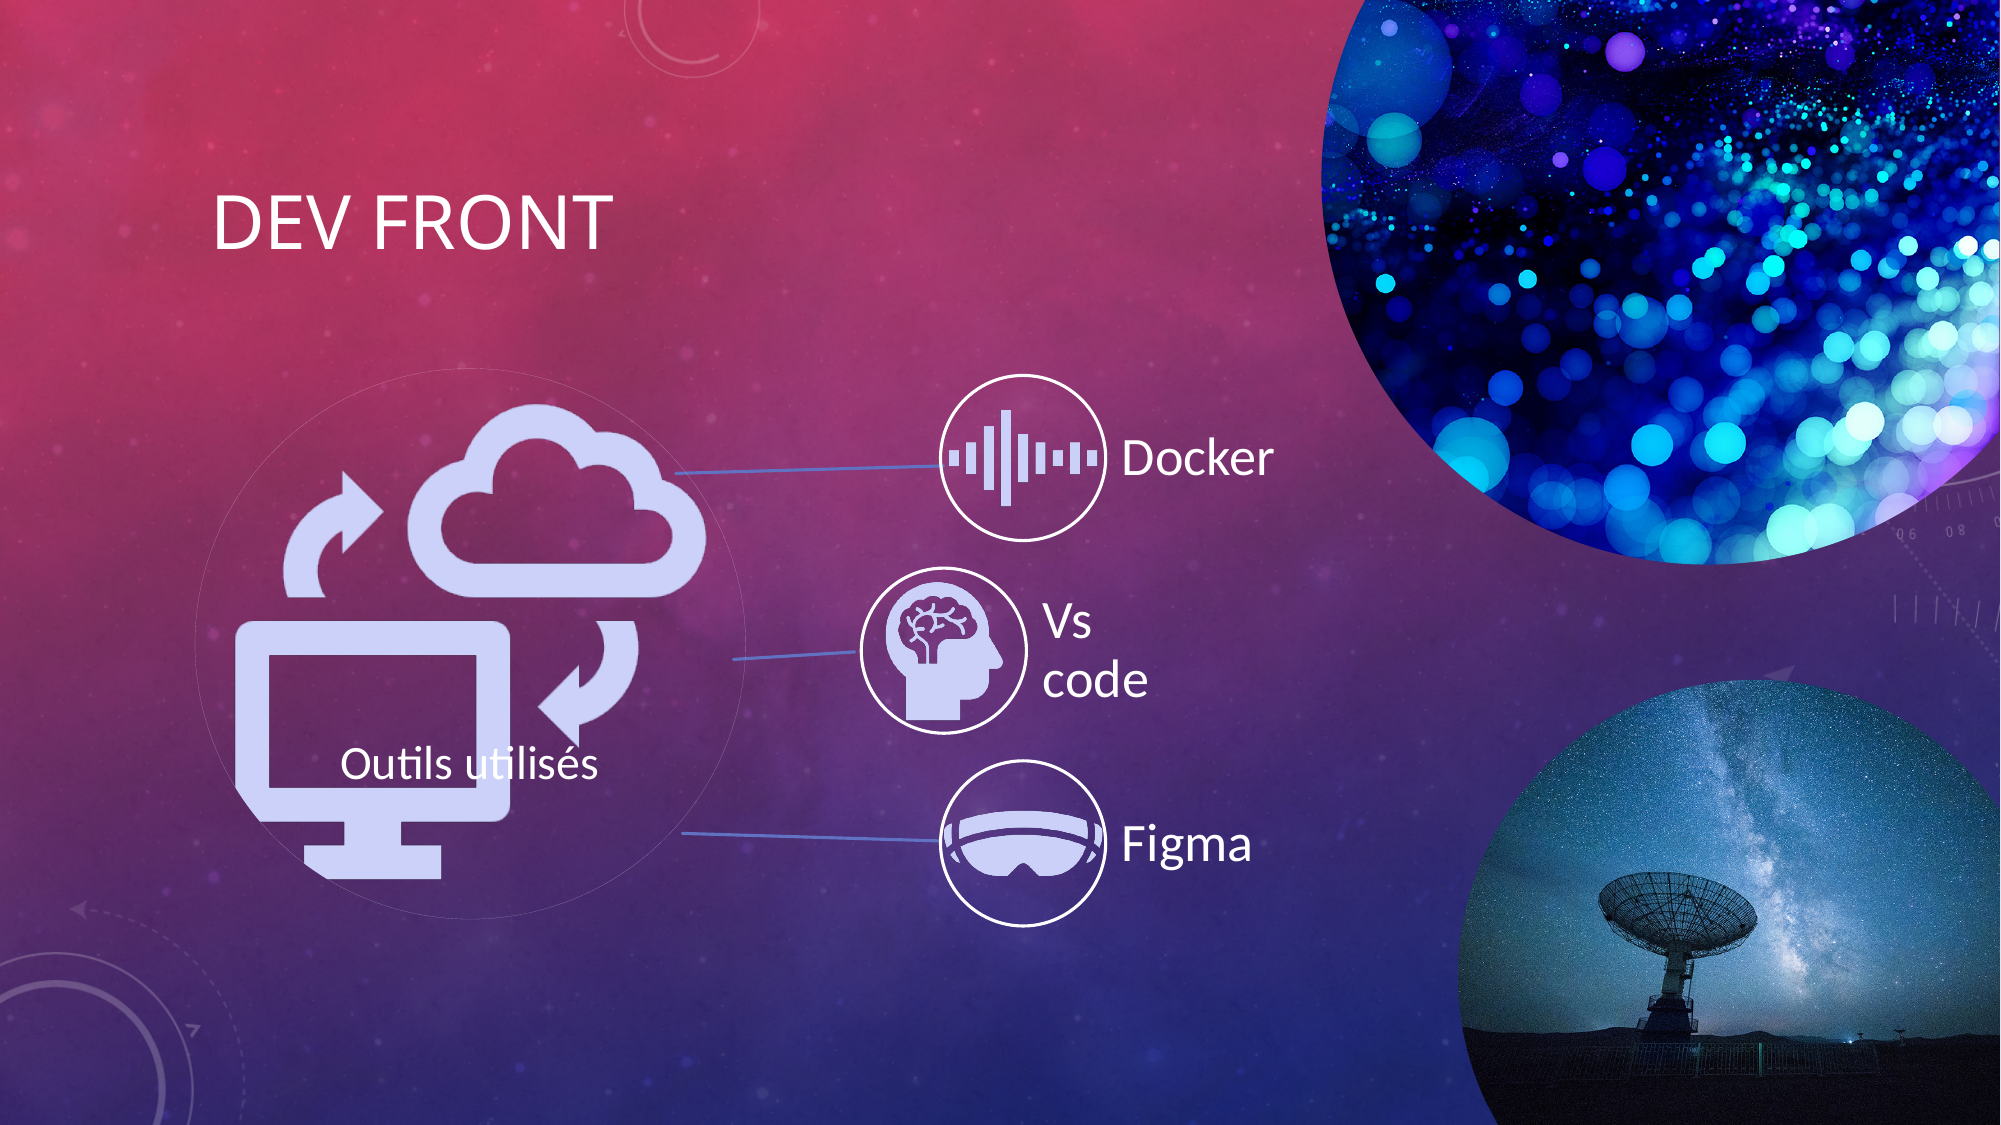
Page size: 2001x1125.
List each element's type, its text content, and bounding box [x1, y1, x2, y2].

title Dev front [195, 99, 1203, 339]
picture [0, 0, 2001, 1125]
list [194, 351, 1297, 951]
